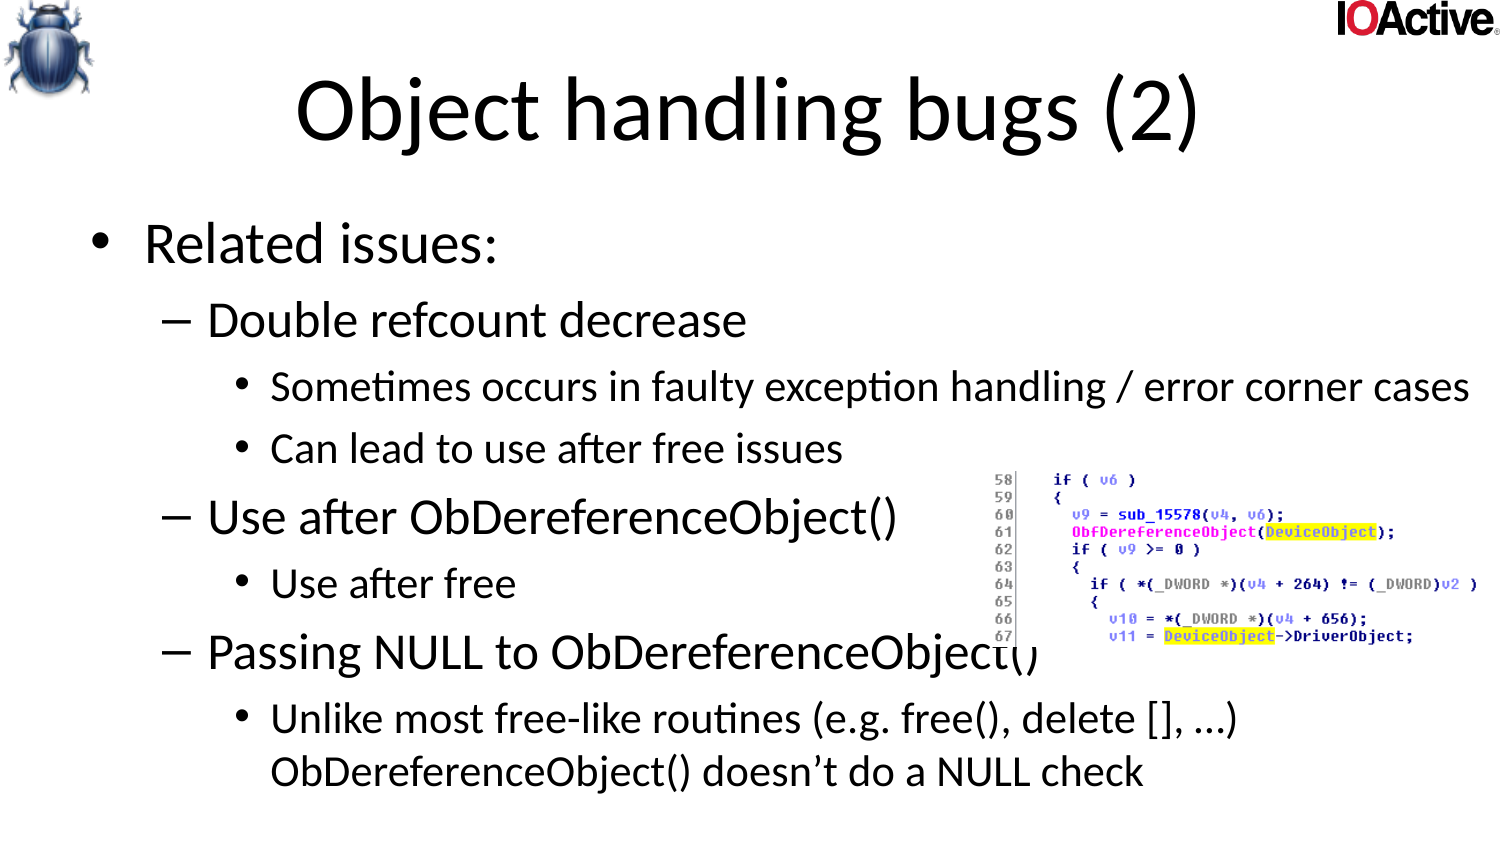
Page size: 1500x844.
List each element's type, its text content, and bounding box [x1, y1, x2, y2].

list Related issues: Double refcount decrease Sometimes occurs in faulty exception handling / error corner cases Can lead to use after free issues Use after ObDereferenceObject() Use after free Passing NULL to ObDereferenceObject() Unlike most free-like routines (e.g. free(), delete [], …) ObDereferenceObject() doesn’t do a NULL check [75, 196, 1500, 844]
picture [0, 0, 101, 101]
picture [1337, 0, 1500, 36]
title Object handling bugs (2) [75, 33, 1425, 175]
picture [991, 471, 1484, 647]
